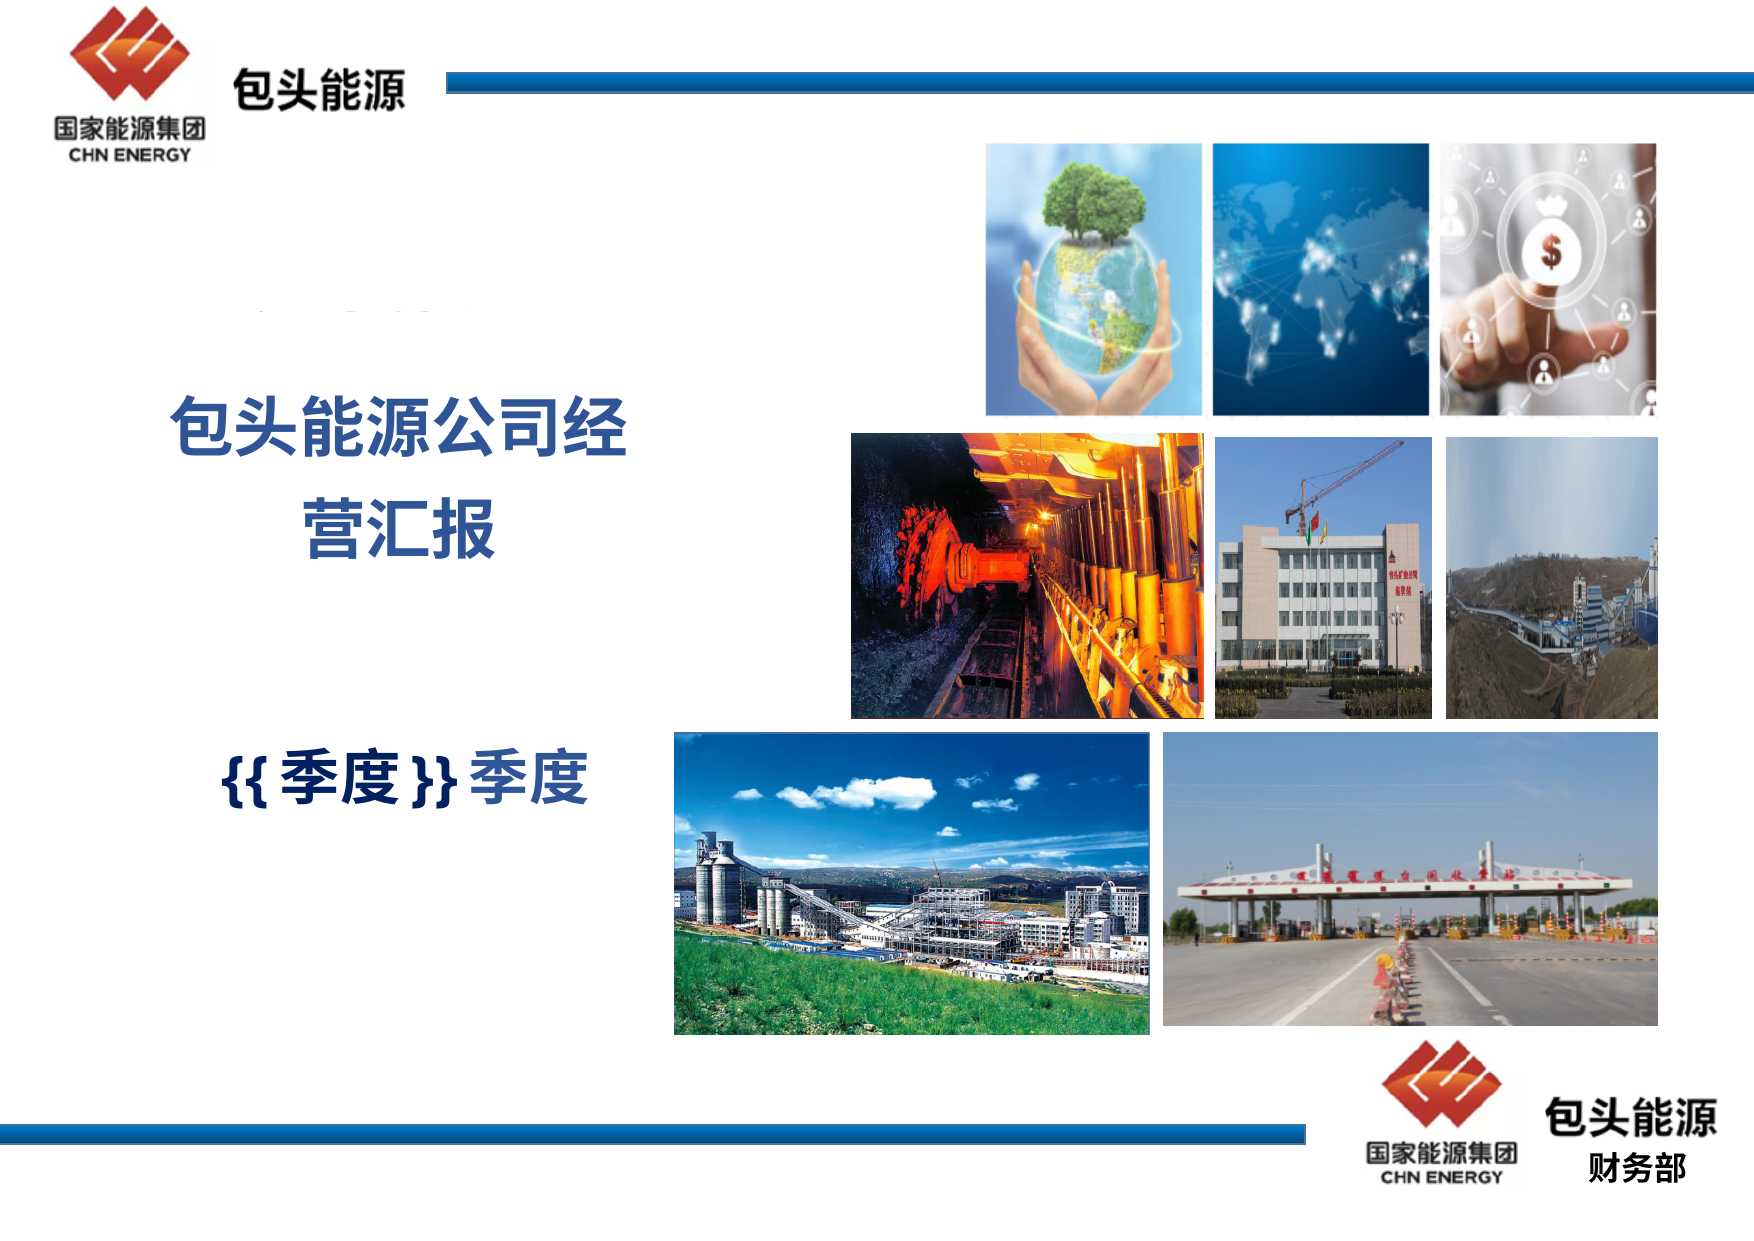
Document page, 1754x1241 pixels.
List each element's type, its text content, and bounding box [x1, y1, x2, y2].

picture [769, 804, 778, 809]
text_box 包头能源公司经营汇报 [134, 354, 663, 575]
title {{季度}}季度 [148, 708, 663, 820]
picture [1446, 437, 1658, 719]
picture [45, 5, 406, 165]
text_box [103, 310, 677, 622]
picture [851, 433, 1204, 719]
picture [864, 820, 878, 826]
picture [983, 138, 1658, 424]
picture [1357, 1039, 1718, 1187]
picture [851, 816, 860, 821]
picture [1215, 437, 1432, 719]
picture [674, 732, 1150, 1035]
picture [1163, 732, 1658, 1026]
